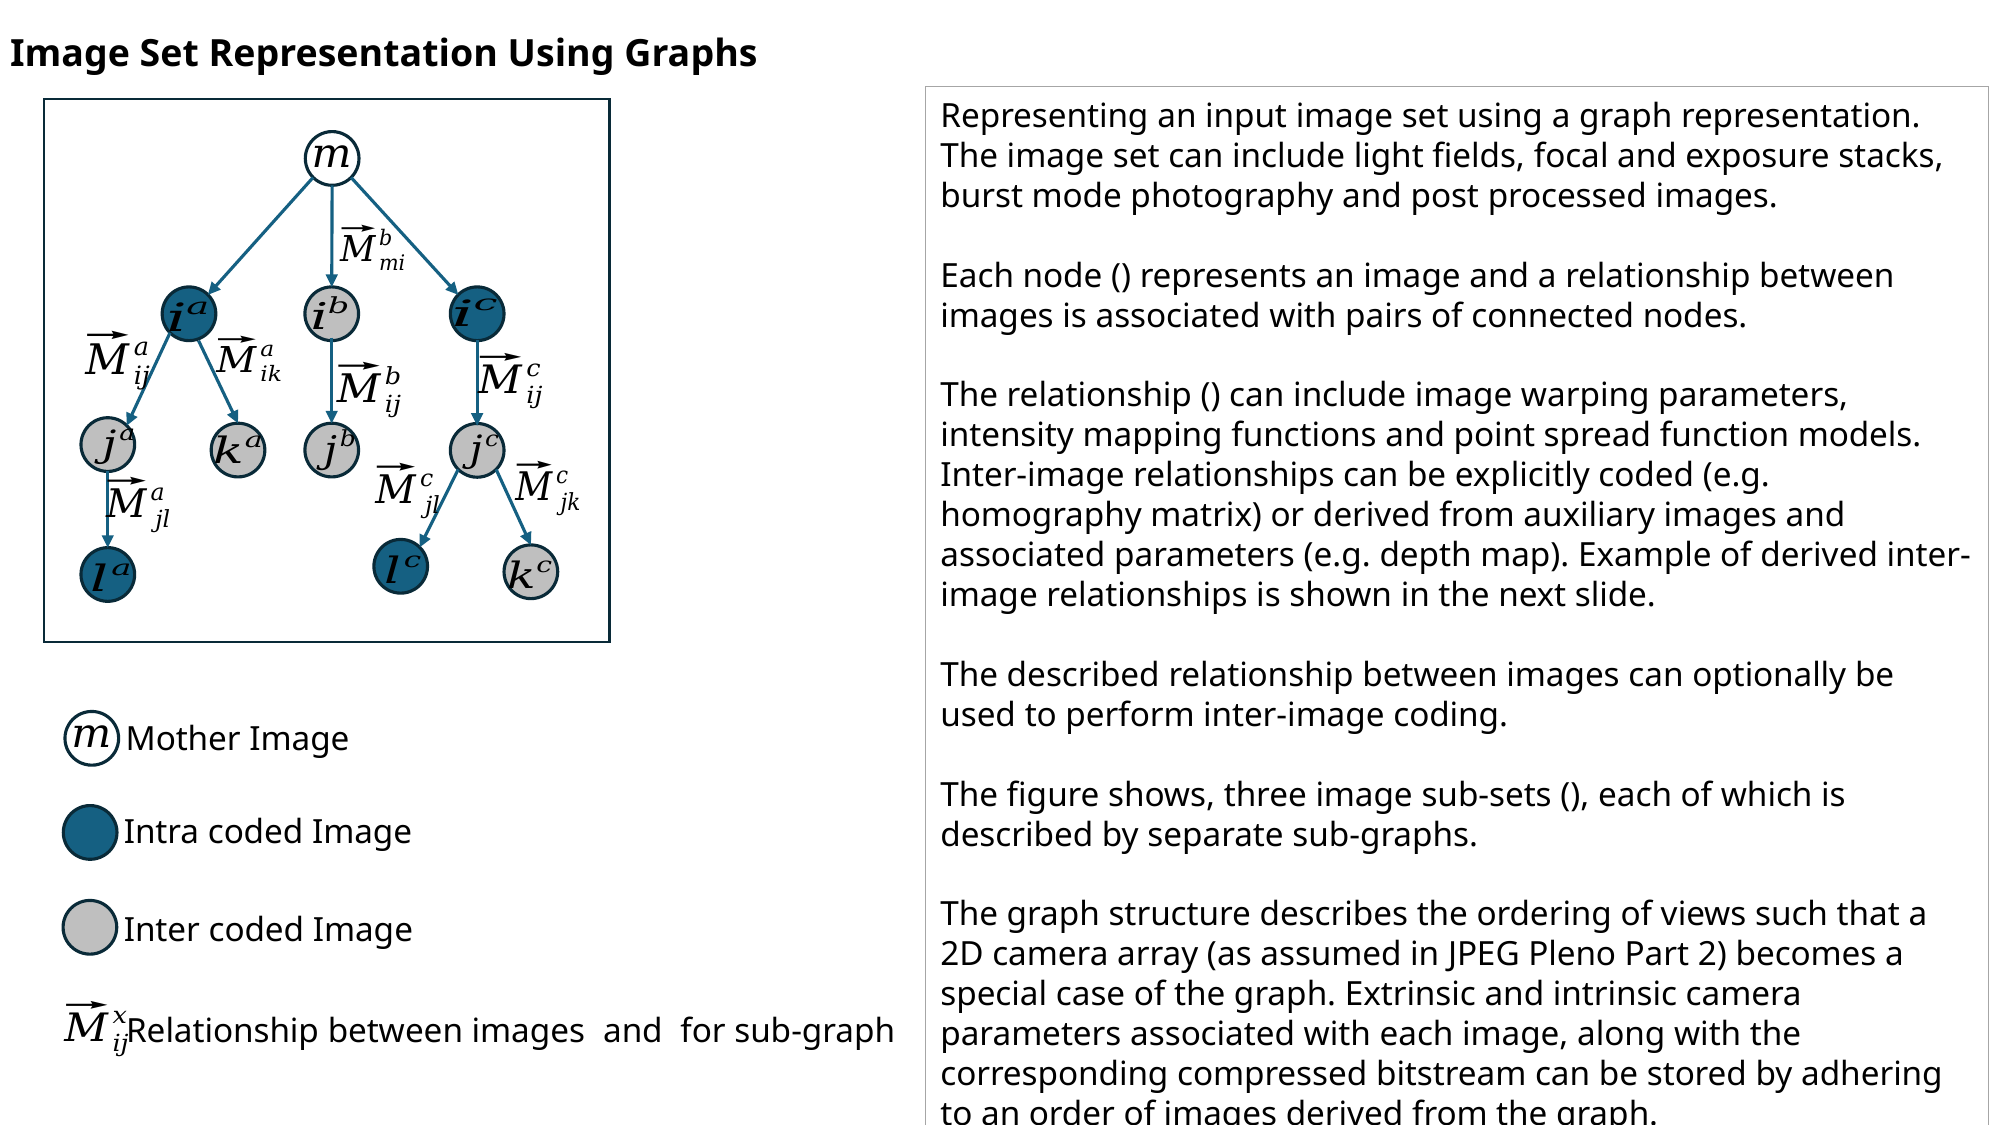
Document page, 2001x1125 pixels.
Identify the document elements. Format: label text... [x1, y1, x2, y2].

text_box Image Set Representation Using Graphs [0, 21, 774, 82]
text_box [43, 98, 908, 1058]
